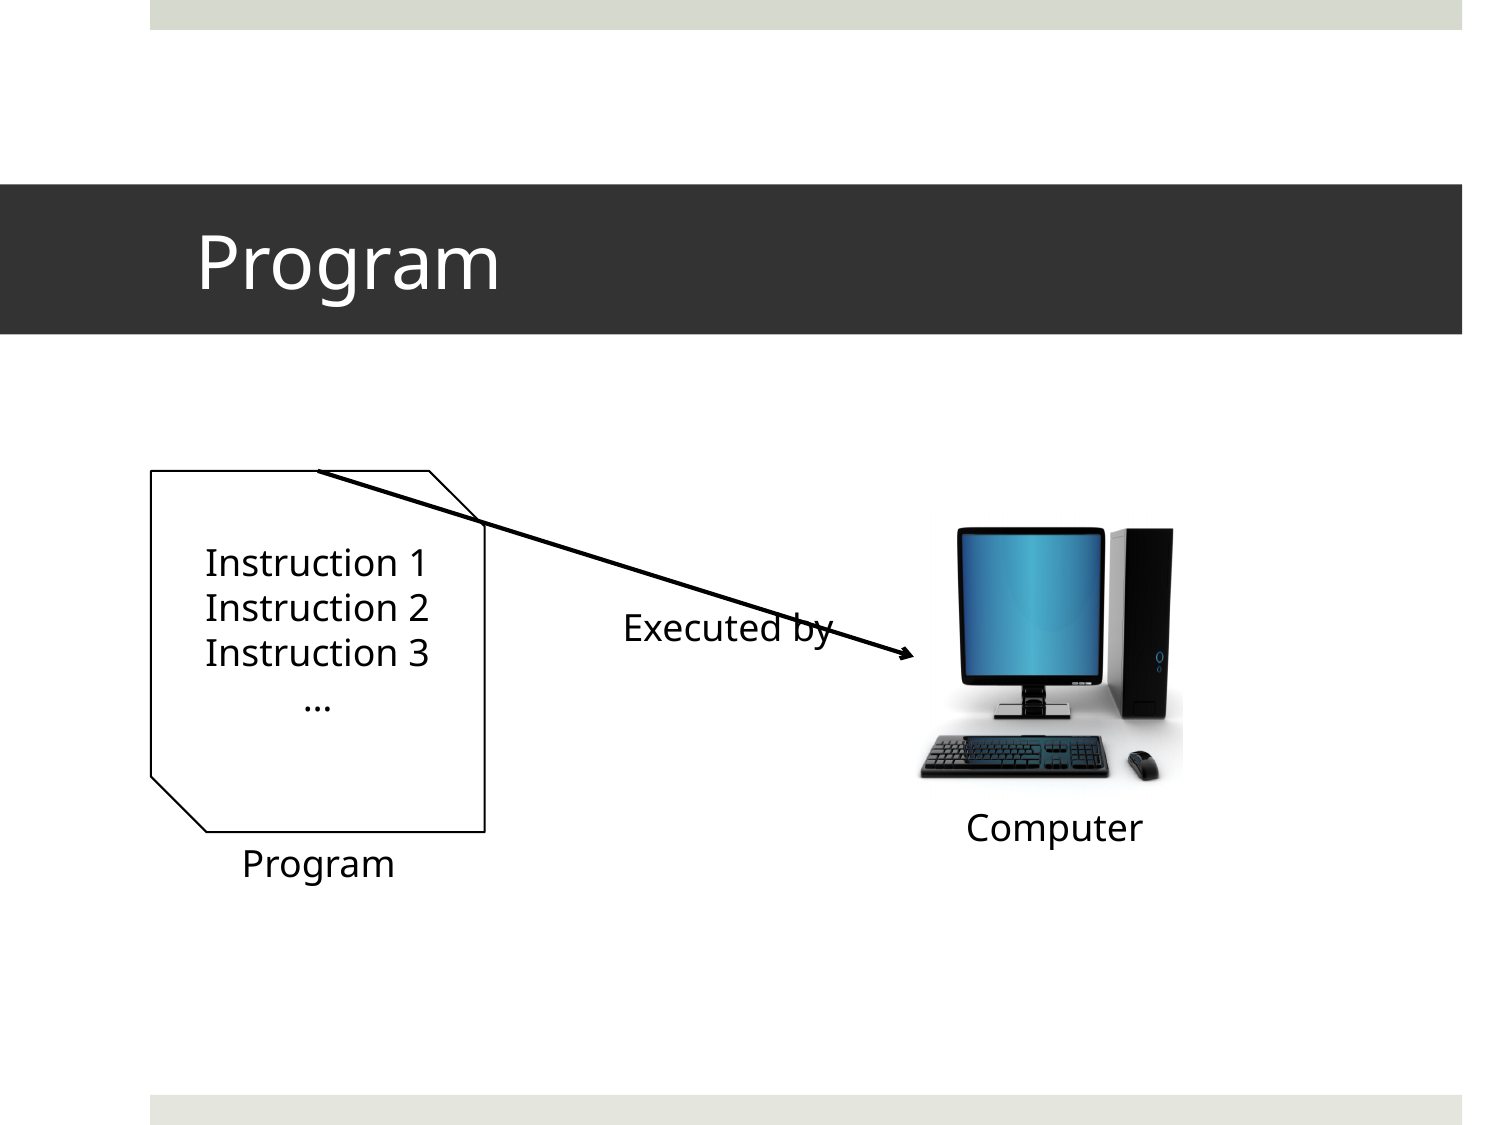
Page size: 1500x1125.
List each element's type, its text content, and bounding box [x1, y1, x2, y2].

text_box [484, 595, 915, 658]
title Program [0, 184, 1463, 335]
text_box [913, 509, 1183, 858]
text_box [150, 470, 486, 894]
